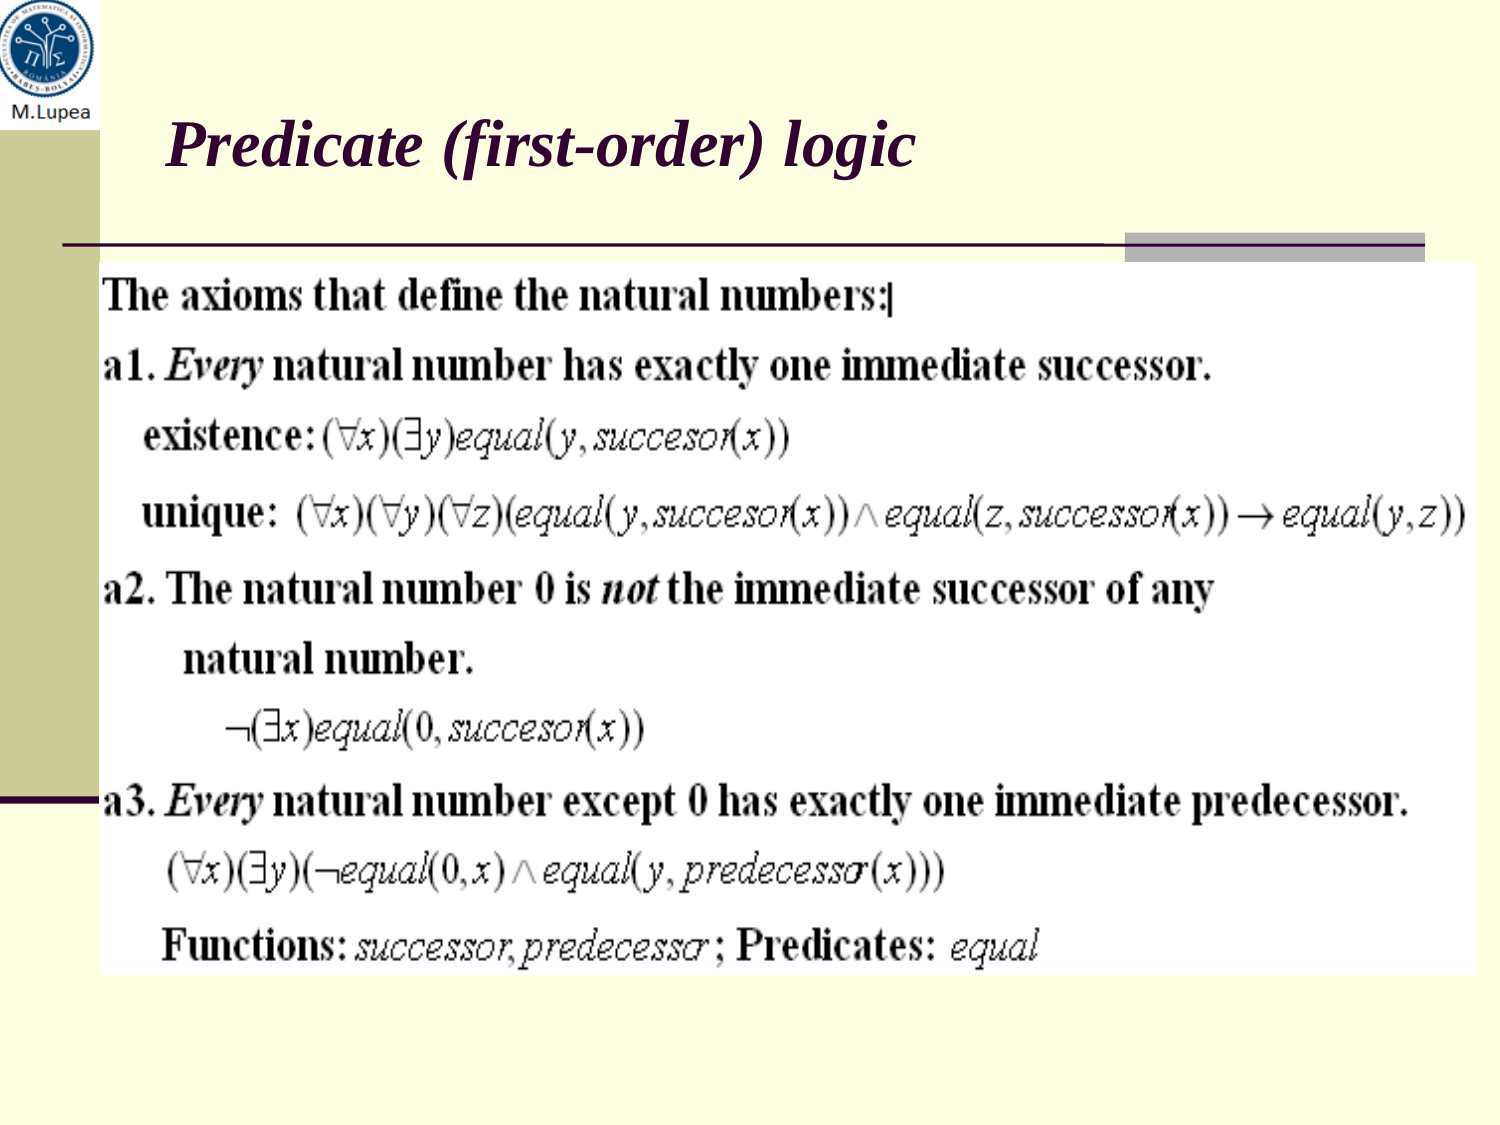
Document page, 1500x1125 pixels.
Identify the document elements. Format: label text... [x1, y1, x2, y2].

title Predicate (first-order) logic [150, 45, 1425, 234]
picture [99, 262, 1476, 976]
picture [0, 0, 101, 131]
